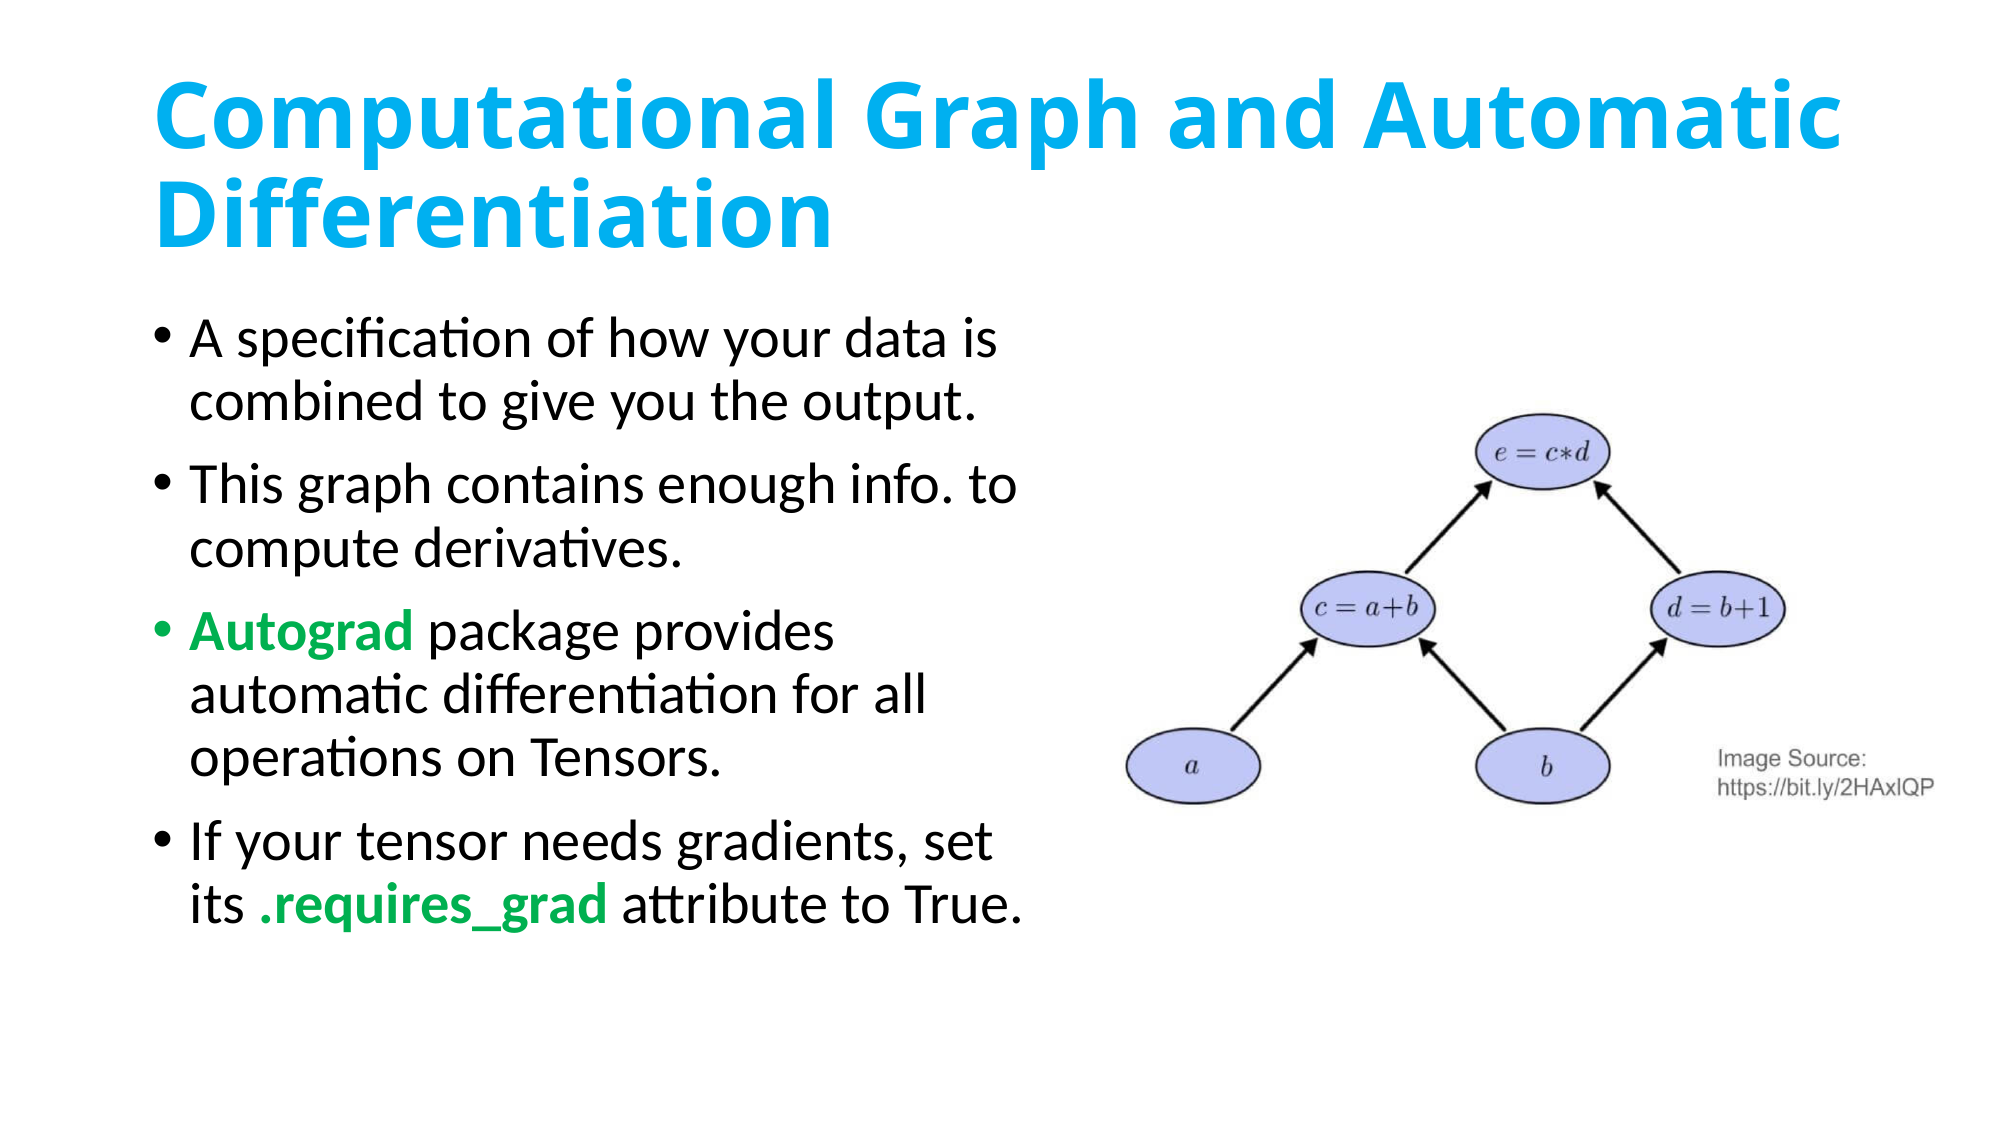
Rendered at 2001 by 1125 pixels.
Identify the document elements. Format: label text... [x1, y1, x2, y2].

list A specification of how your data is combined to give you the output. This graph contains enough info. to compute derivatives. Autograd package provides automatic differentiation for all operations on Tensors. If your tensor needs gradients, set its .requires_grad attribute to True. [137, 299, 1055, 1014]
picture [1110, 399, 1946, 825]
title Computational Graph and Automatic Differentiation [137, 59, 1863, 278]
